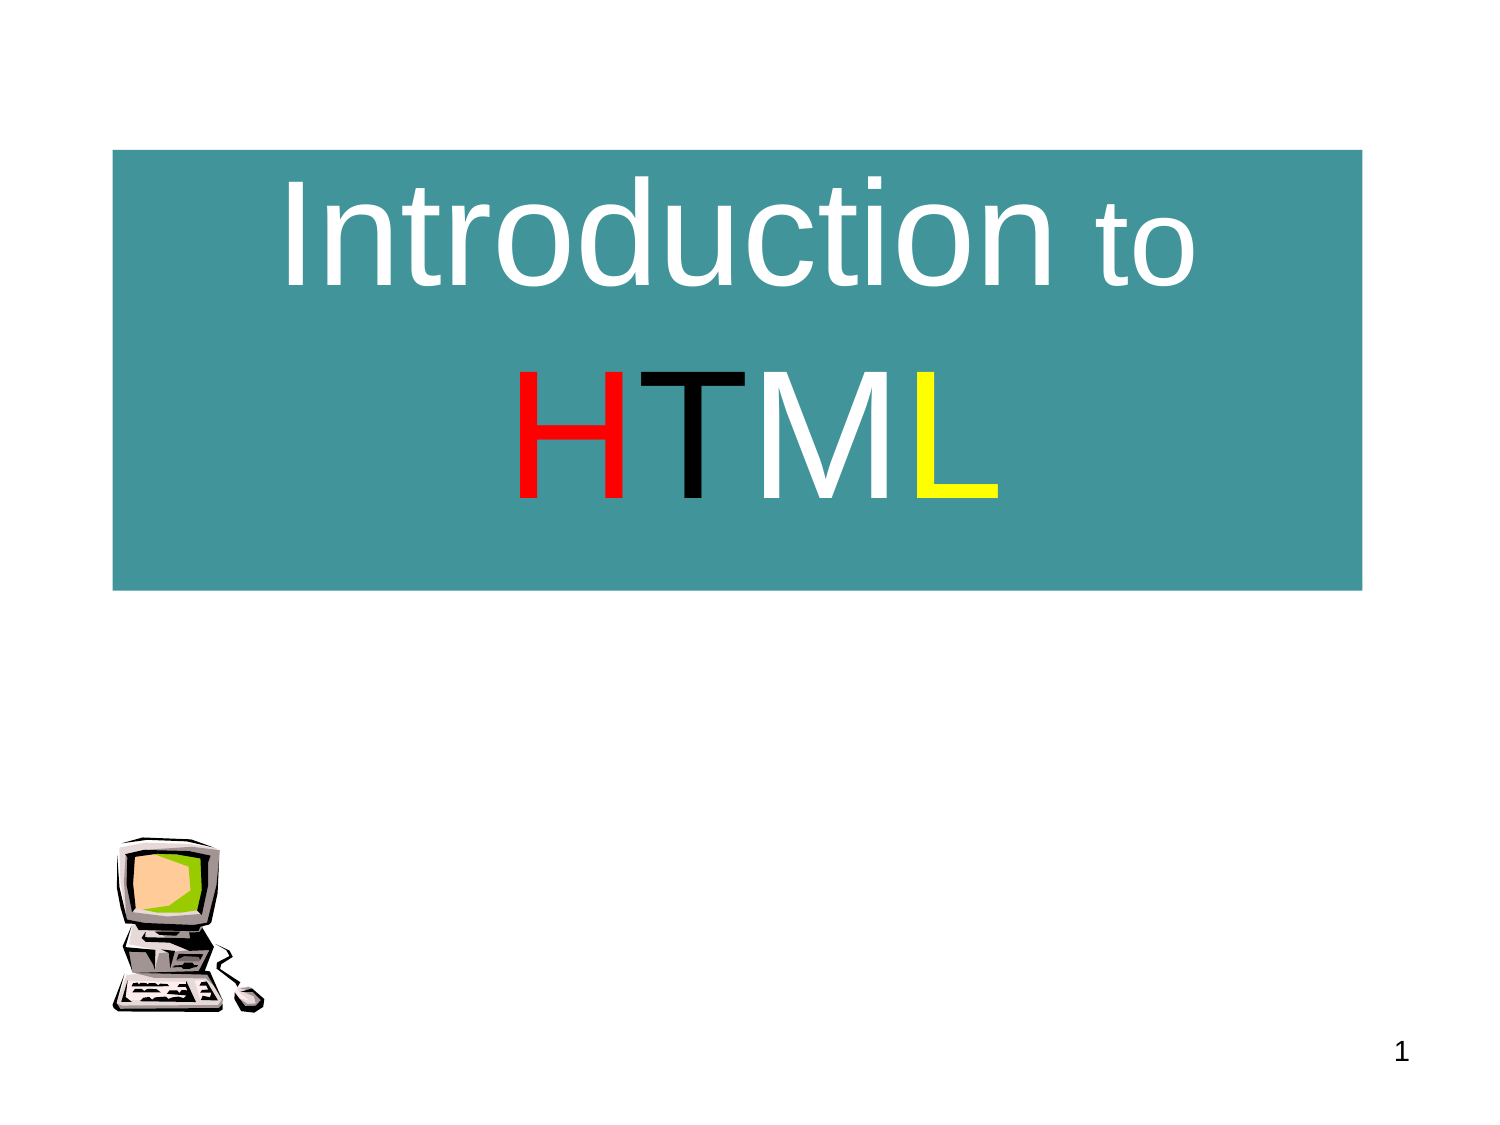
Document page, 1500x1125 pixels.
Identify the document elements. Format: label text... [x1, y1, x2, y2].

slide_number 1 [1074, 1024, 1425, 1103]
title Introduction to HTML [112, 149, 1363, 591]
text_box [112, 837, 265, 1013]
